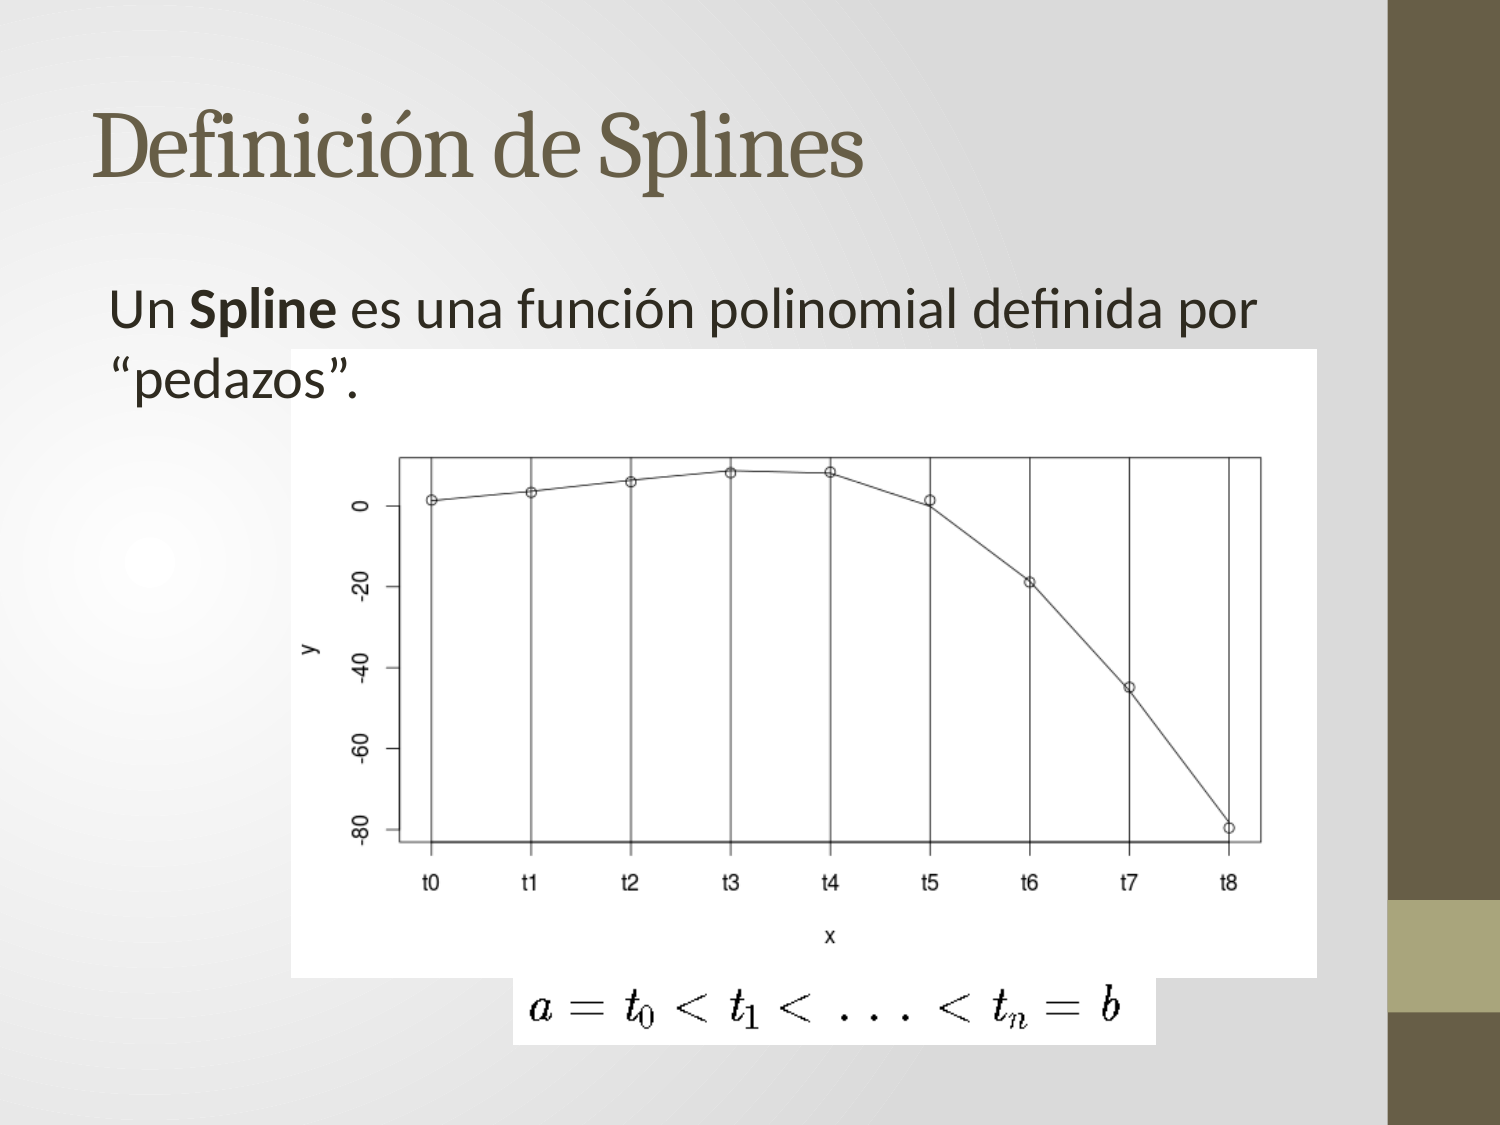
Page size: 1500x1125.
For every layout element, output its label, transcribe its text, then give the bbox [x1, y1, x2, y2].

list Un Spline es una función polinomial definida por “pedazos”. [75, 262, 1325, 1050]
title Definición de Splines [75, 45, 1325, 233]
picture [291, 349, 1318, 1046]
